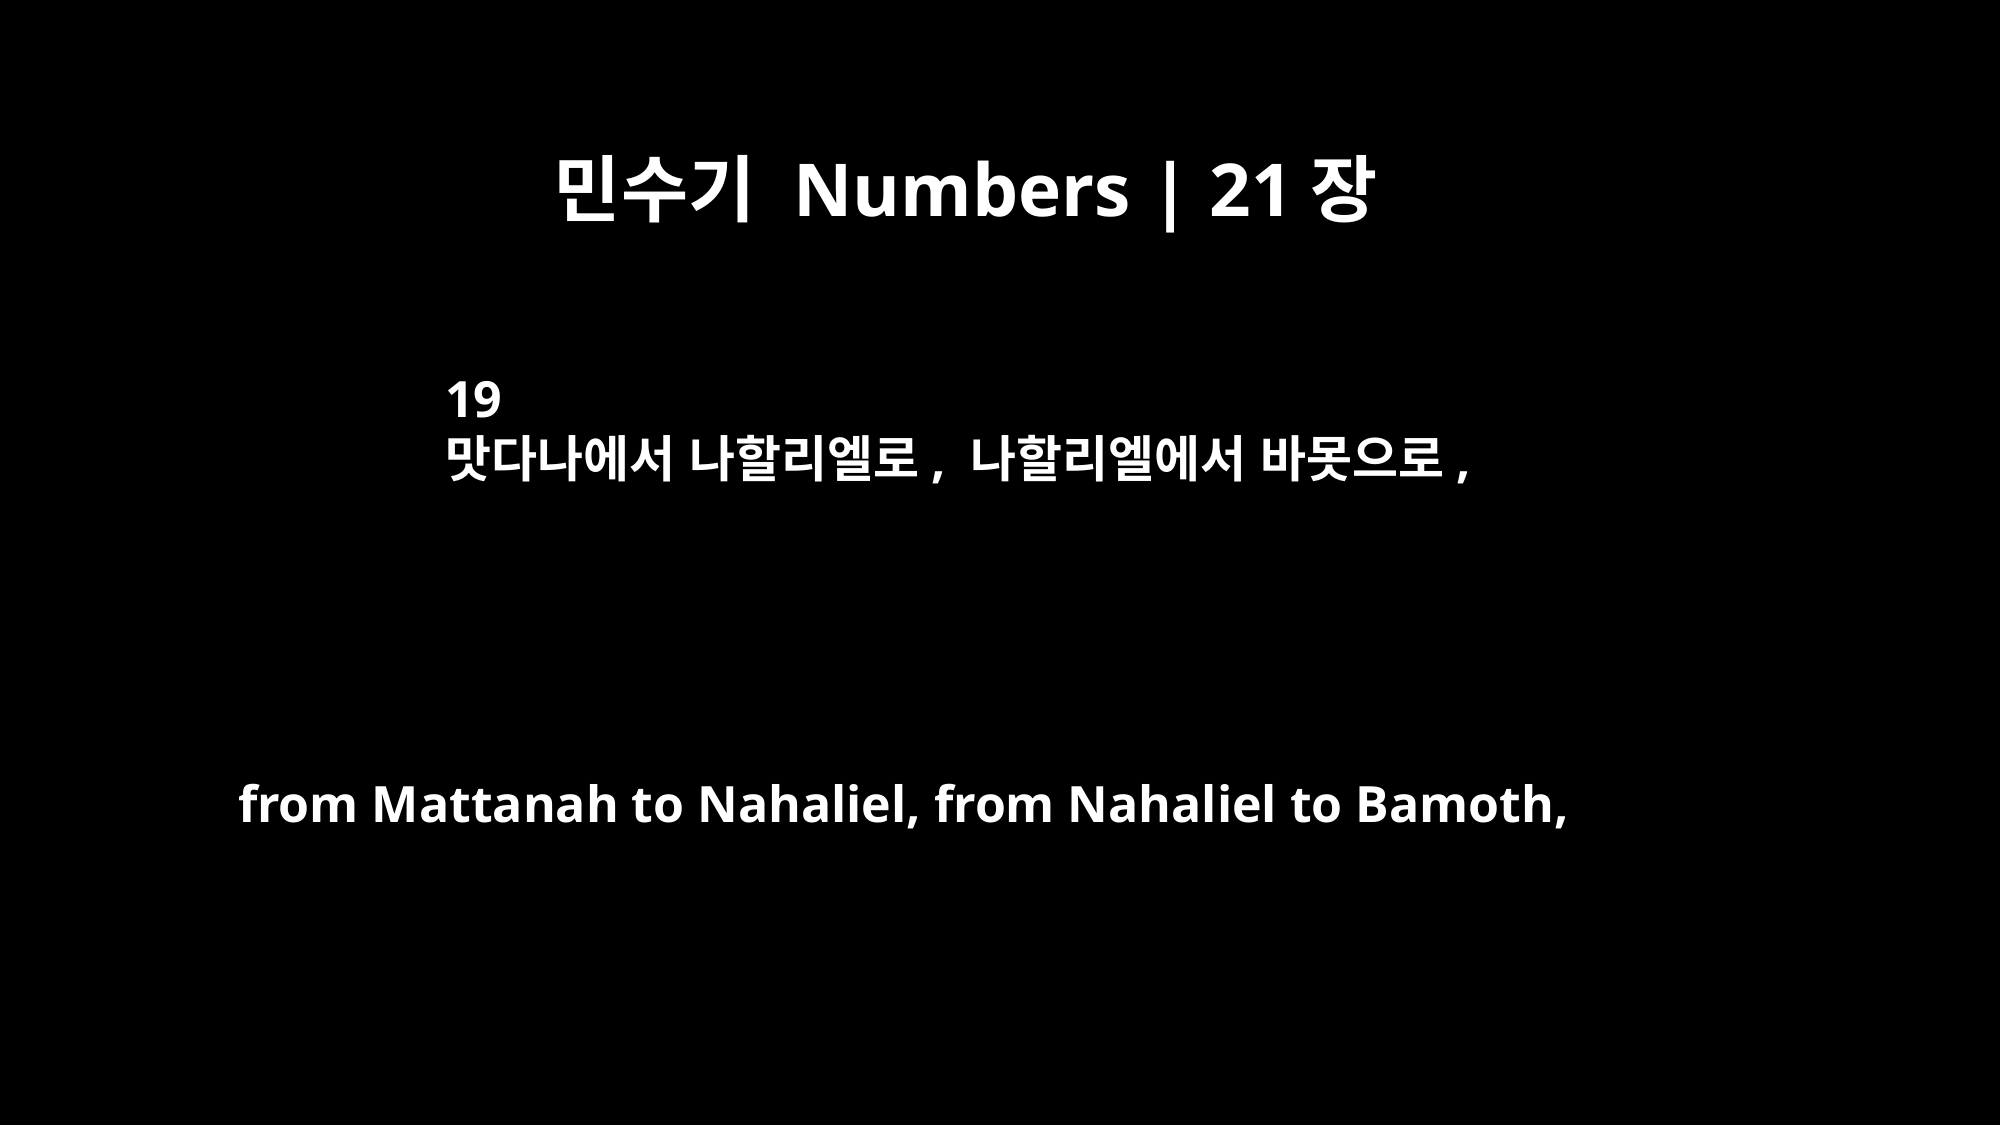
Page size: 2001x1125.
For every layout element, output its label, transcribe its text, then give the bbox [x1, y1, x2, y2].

text_box 19 맛다나에서 나할리엘로, 나할리엘에서 바못으로, [430, 359, 1487, 495]
text_box from Mattanah to Nahaliel, from Nahaliel to Bamoth, [223, 764, 1584, 840]
text_box 민수기 Numbers | 21장 [538, 136, 1393, 239]
